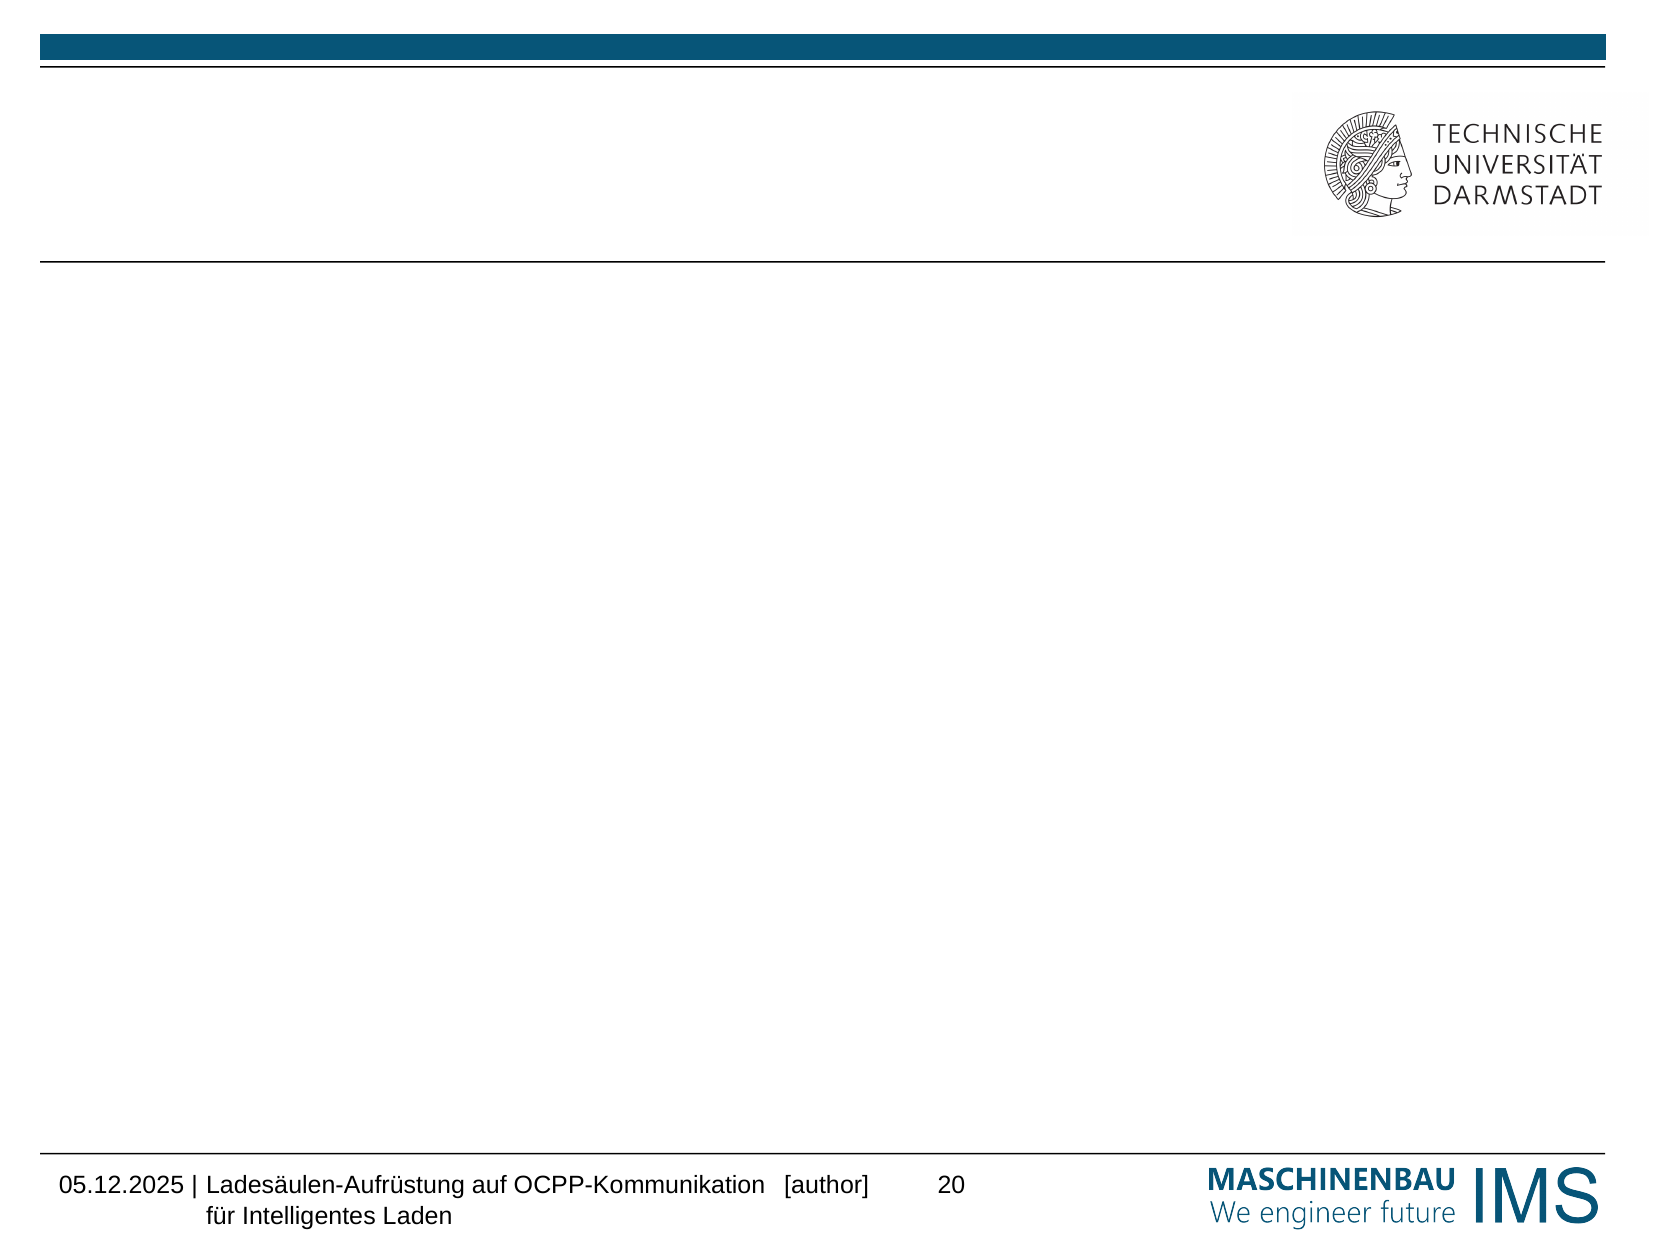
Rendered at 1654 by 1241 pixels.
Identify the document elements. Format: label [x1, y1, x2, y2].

picture [1302, 1167, 1310, 1176]
picture [1336, 1167, 1345, 1180]
picture [1288, 88, 1653, 240]
picture [1565, 1167, 1598, 1201]
picture [1209, 1167, 1598, 1231]
picture [1442, 1167, 1449, 1186]
picture [1217, 1167, 1226, 1181]
picture [1377, 1167, 1385, 1179]
